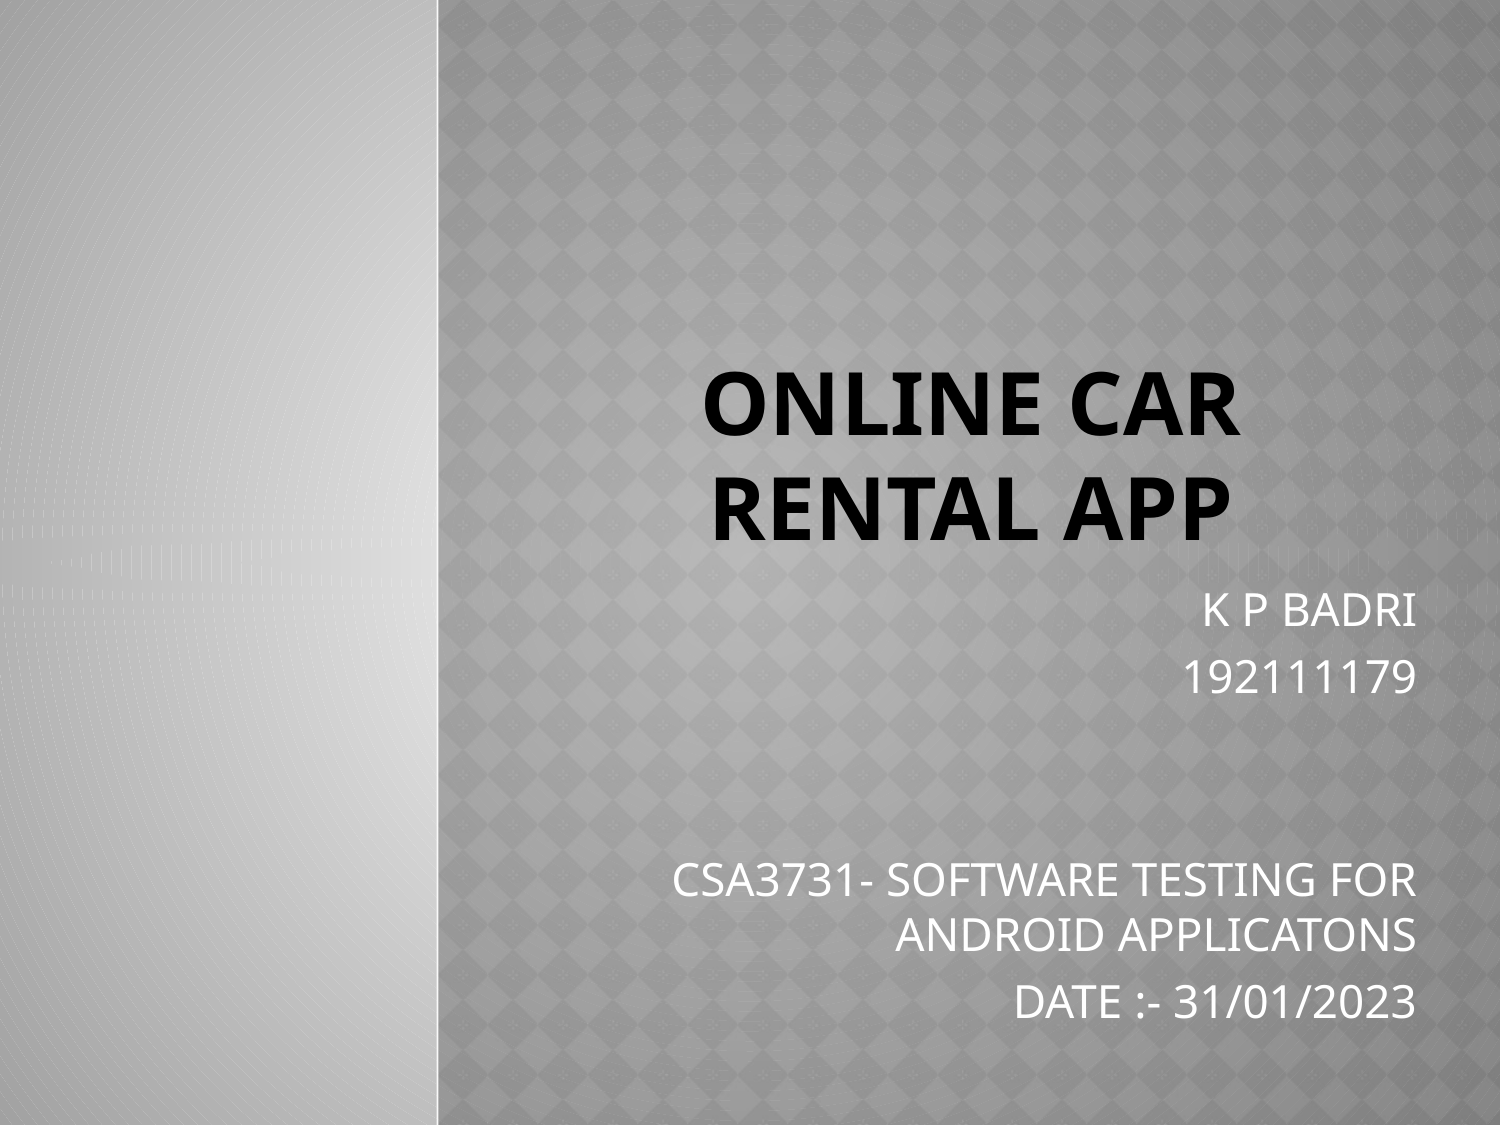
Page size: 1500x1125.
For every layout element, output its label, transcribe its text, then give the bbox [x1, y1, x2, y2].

title Online car rental app [552, 87, 1390, 558]
subtitle K P BADRI 192111179 CSA3731- SOFTWARE TESTING FOR ANDROID APPLICATONS DATE :- 31/01/2023 [550, 580, 1425, 1125]
